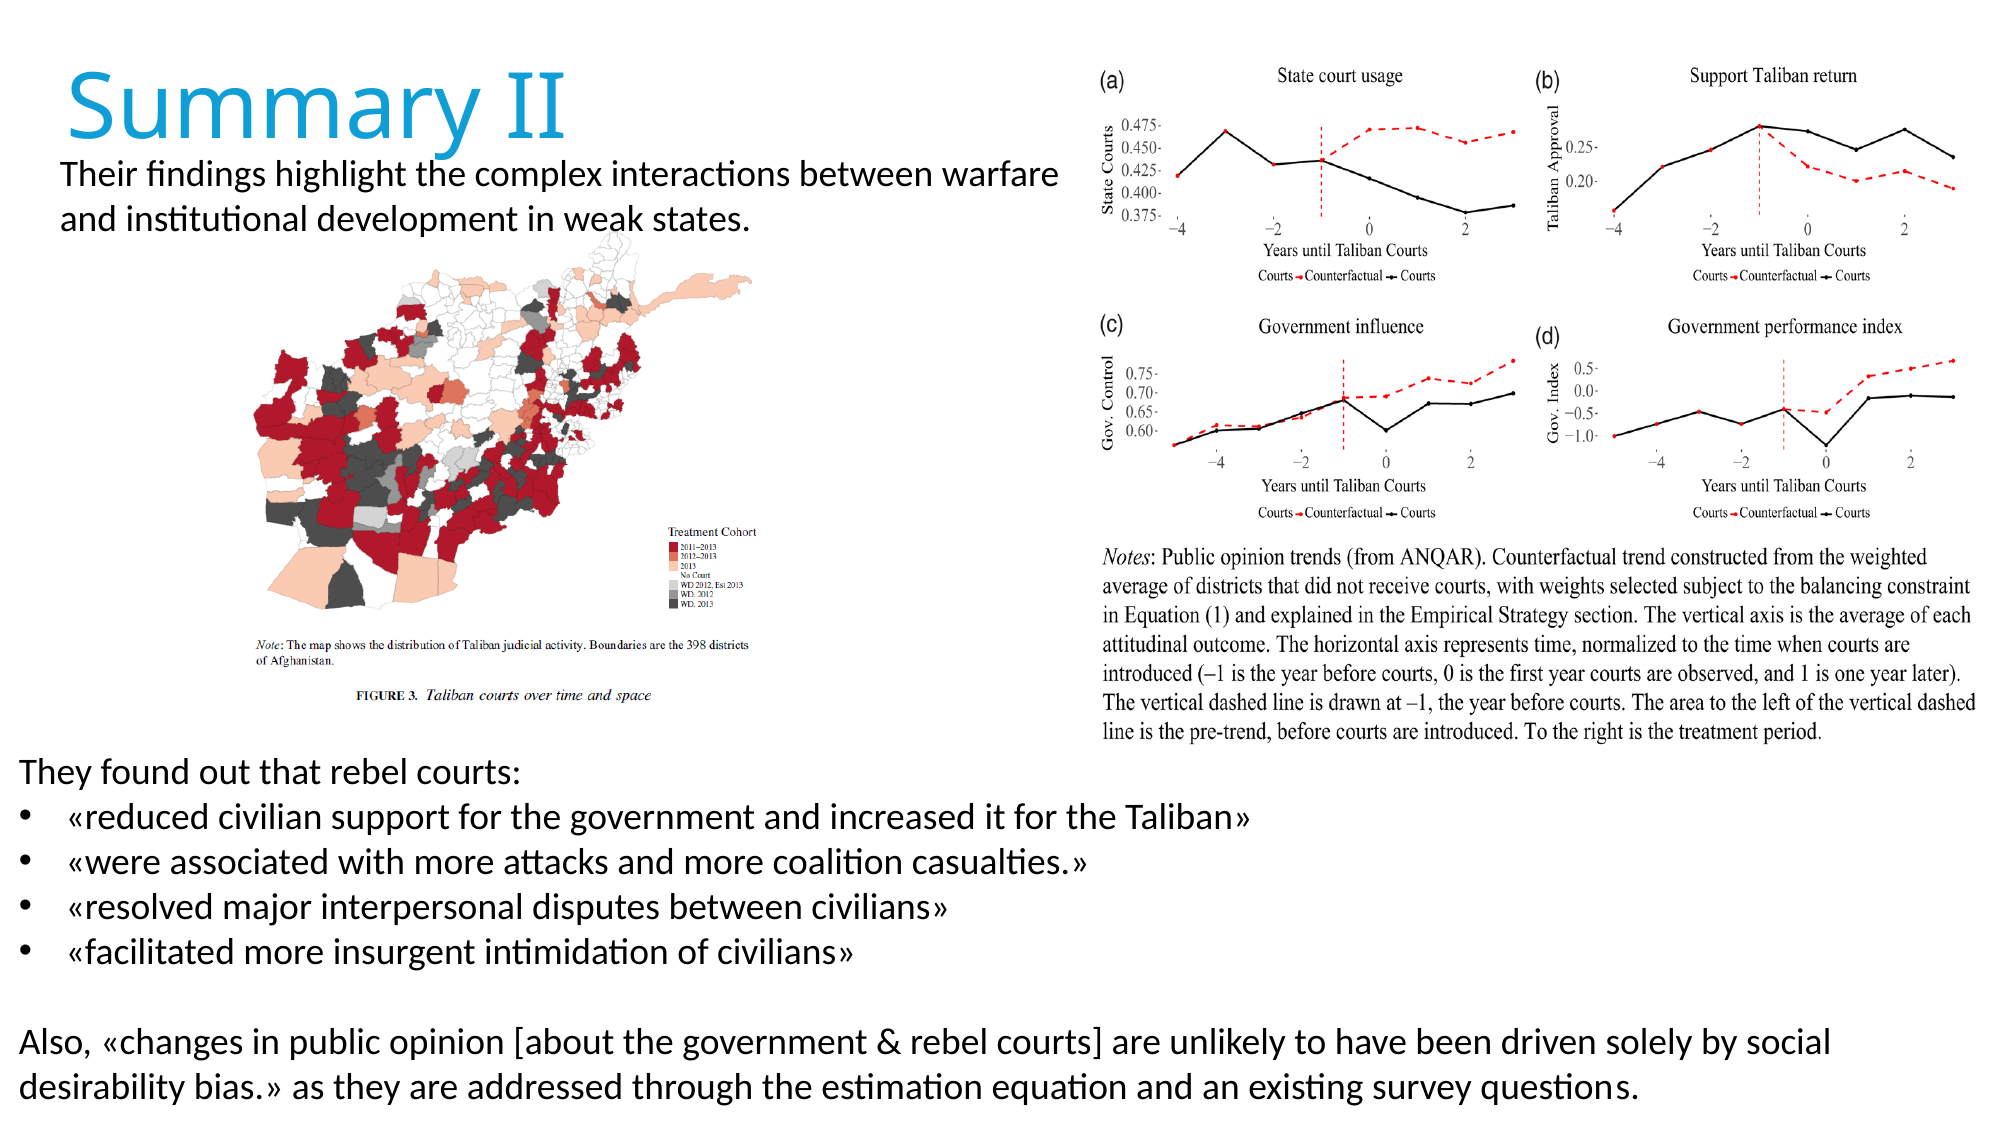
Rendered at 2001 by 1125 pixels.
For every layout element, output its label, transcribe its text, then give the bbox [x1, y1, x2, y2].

picture [222, 204, 794, 709]
title Summary II [51, 0, 1100, 141]
text_box Their findings highlight the complex interactions between warfare and institutional development in weak states. [45, 141, 1098, 292]
picture [1098, 64, 1976, 746]
text_box They found out that rebel courts: «reduced civilian support for the government and increased it for the Taliban» «were associated with more attacks and more coalition casualties.» «resolved major interpersonal disputes between civilians» «facilitated more insurgent intimidation of civilians» Also, «changes in public opinion [about the government & rebel courts] are unlikely to have been driven solely by social desirability bias.» as they are addressed through the estimation equation and an existing survey questions. [4, 739, 1960, 1115]
